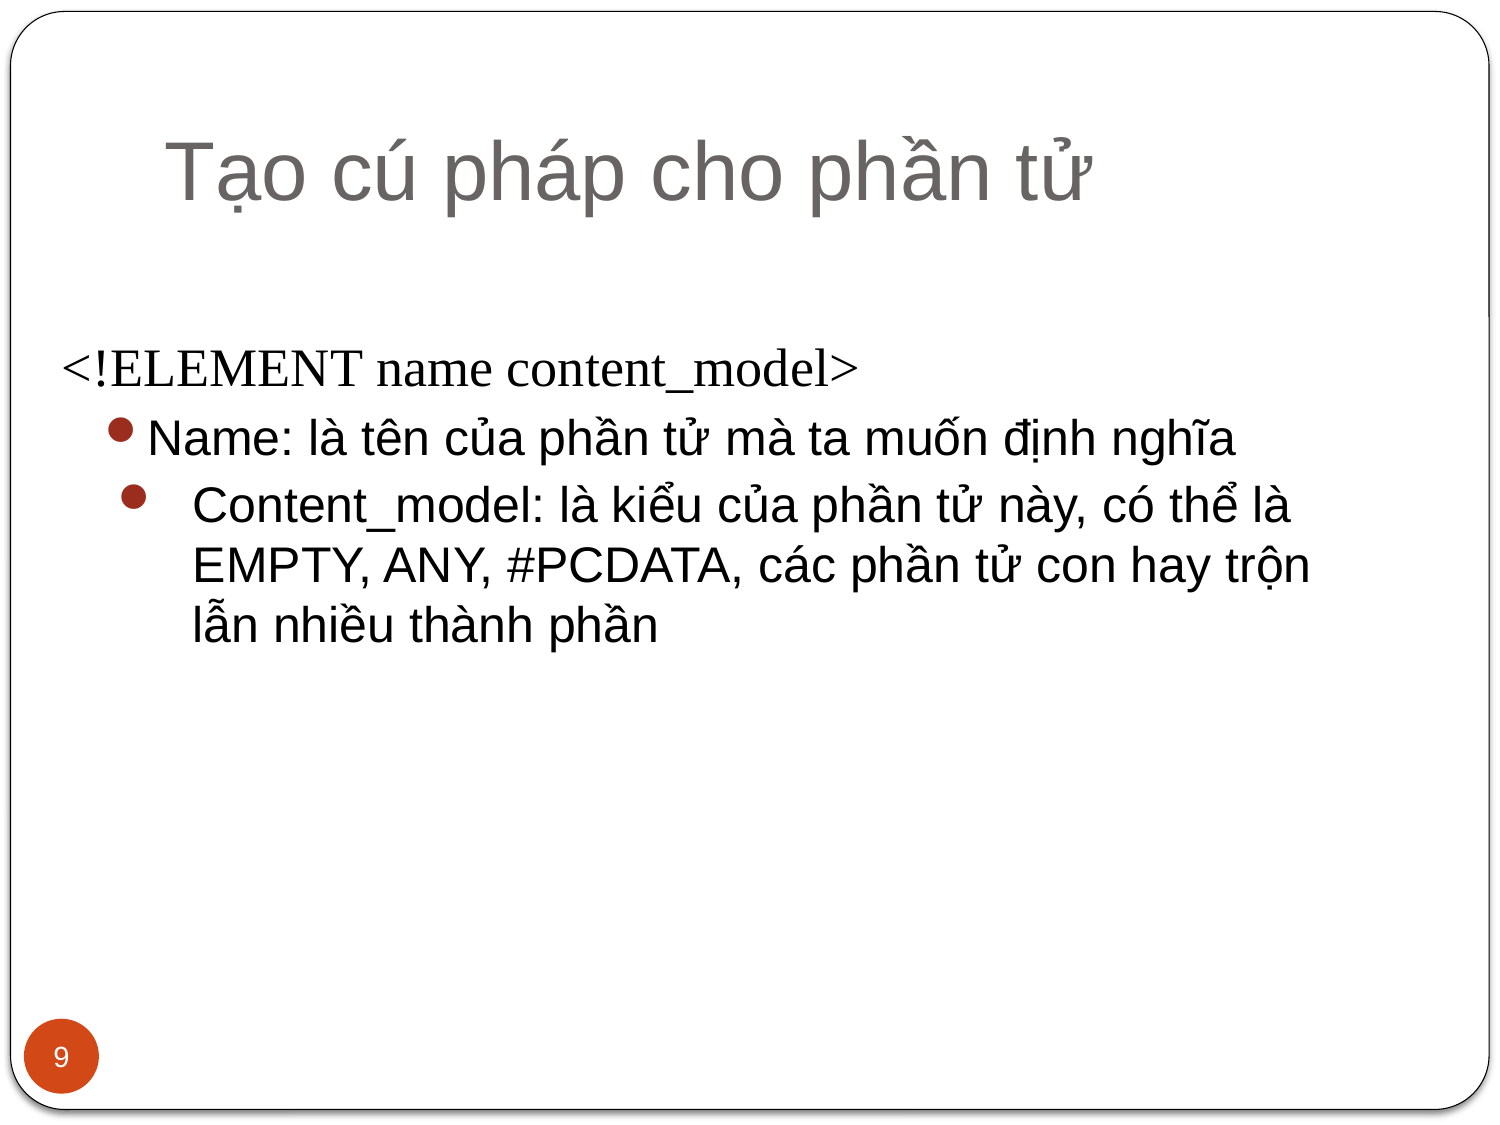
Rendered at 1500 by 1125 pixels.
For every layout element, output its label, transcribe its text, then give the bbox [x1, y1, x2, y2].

list <!ELEMENT name content_model> Name: là tên của phần tử mà ta muốn định nghĩa Content_model: là kiểu của phần tử này, có thể là EMPTY, ANY, #PCDATA, các phần tử con hay trộn lẫn nhiều thành phần [37, 324, 1338, 900]
title Tạo cú pháp cho phần tử [150, 45, 1425, 233]
slide_number 9 [23, 1018, 99, 1094]
